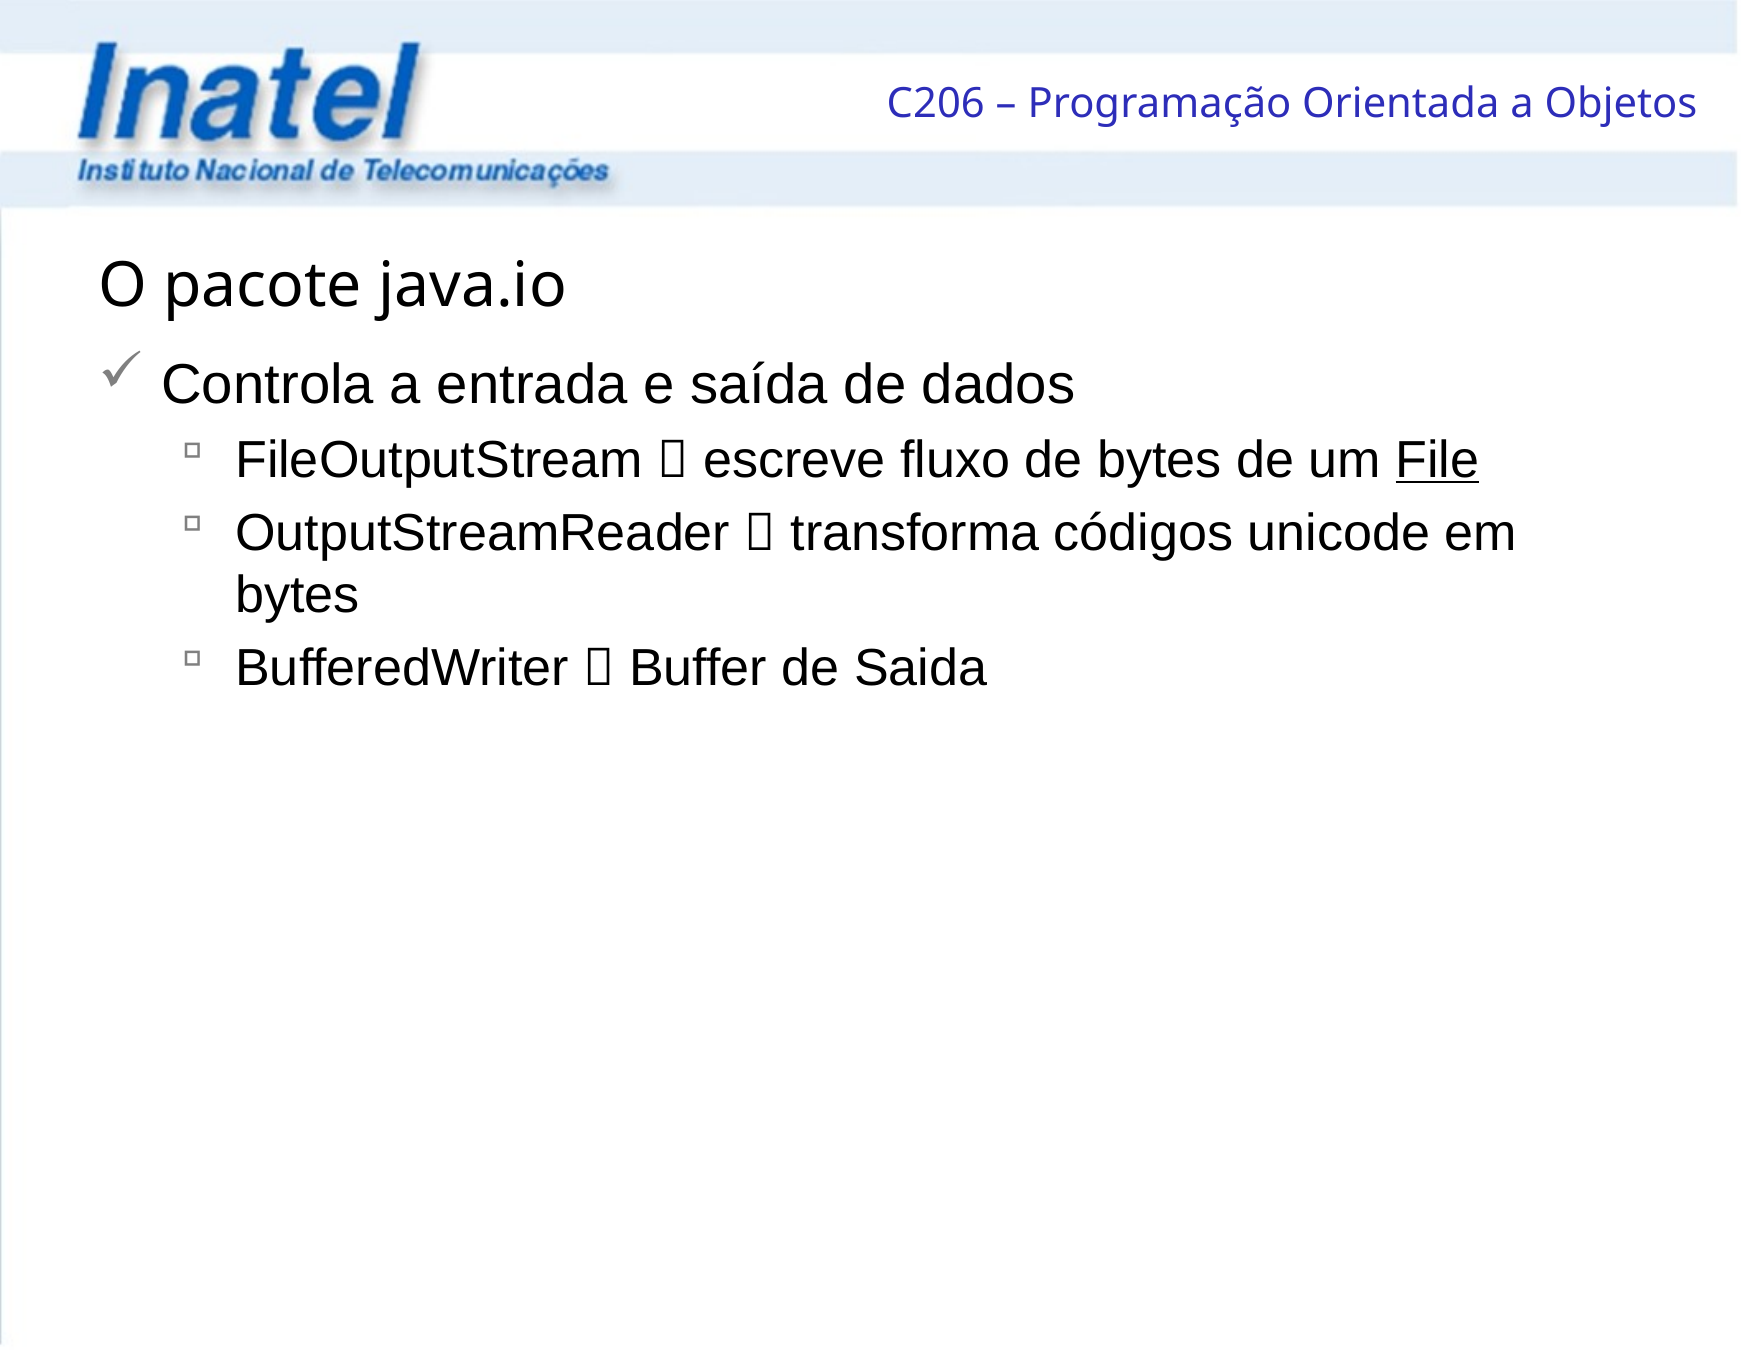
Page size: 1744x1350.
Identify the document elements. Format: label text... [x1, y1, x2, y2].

title O pacote java.io [81, 237, 1663, 325]
list Controla a entrada e saída de dados FileOutputStream  escreve fluxo de bytes de um File OutputStreamReader  transforma códigos unicode em bytes BufferedWriter  Buffer de Saida [81, 339, 1663, 1290]
picture [0, 0, 1744, 1350]
